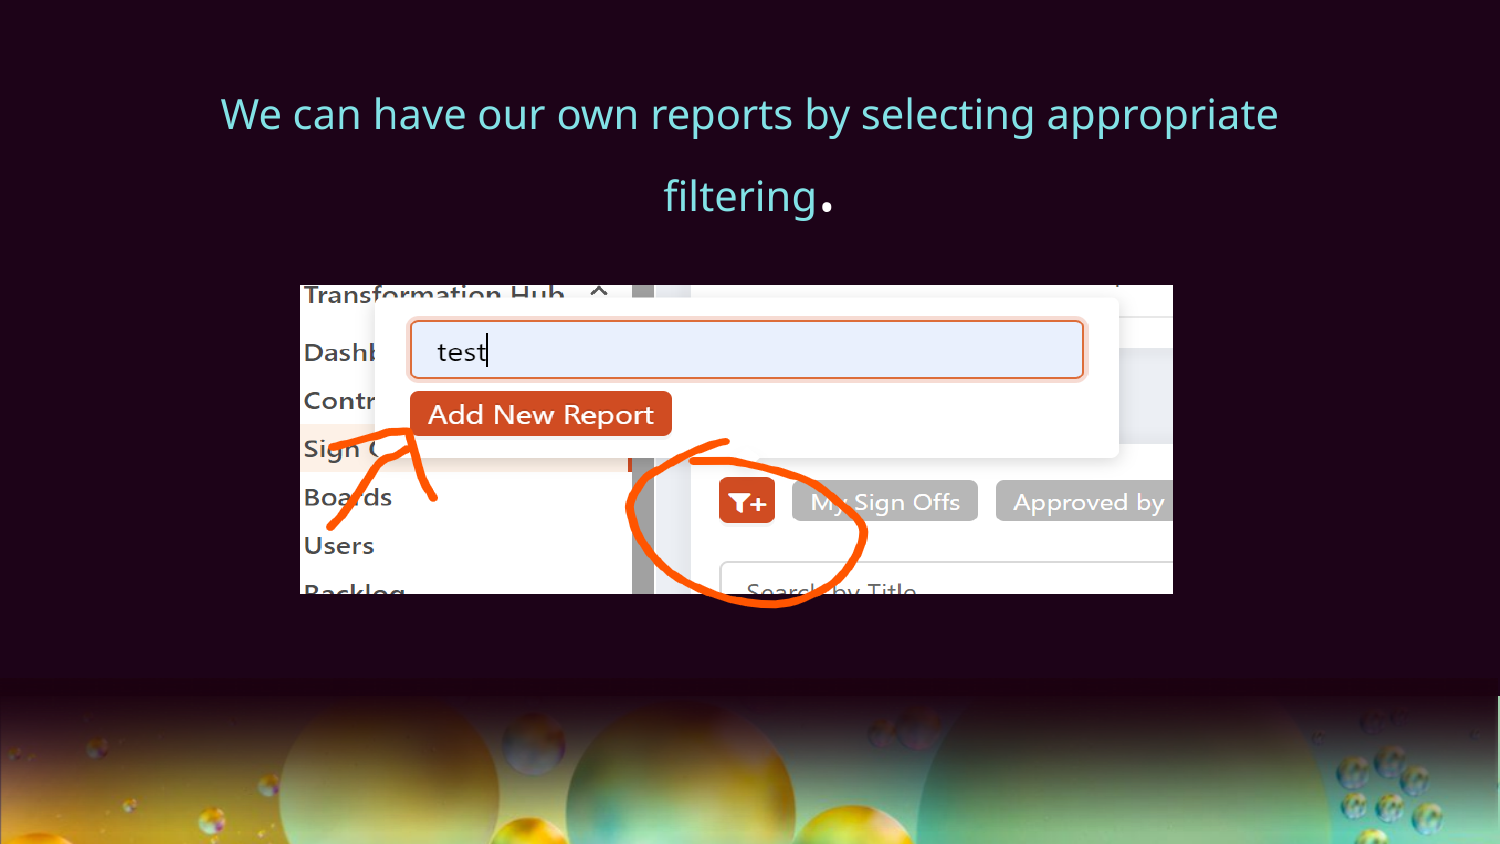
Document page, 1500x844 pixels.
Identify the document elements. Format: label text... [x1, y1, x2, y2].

picture [300, 284, 1174, 610]
picture [0, 678, 1500, 844]
title We can have our own reports by selecting appropriate filtering. [118, 72, 1382, 167]
